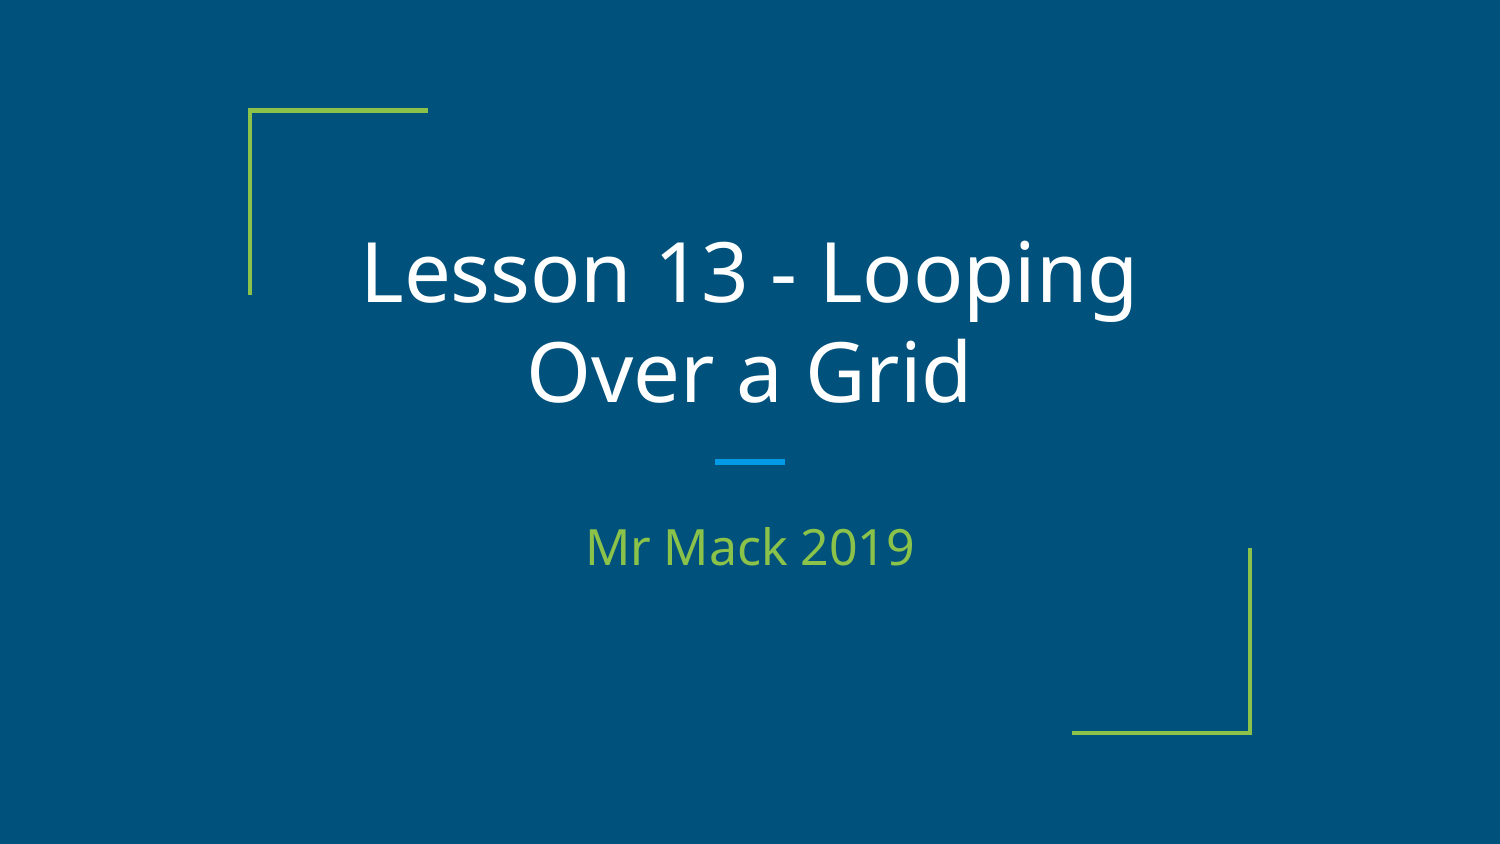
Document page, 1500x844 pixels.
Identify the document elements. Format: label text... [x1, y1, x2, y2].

subtitle Mr Mack 2019 [275, 500, 1225, 650]
title Lesson 13 - Looping Over a Grid [275, 195, 1225, 435]
